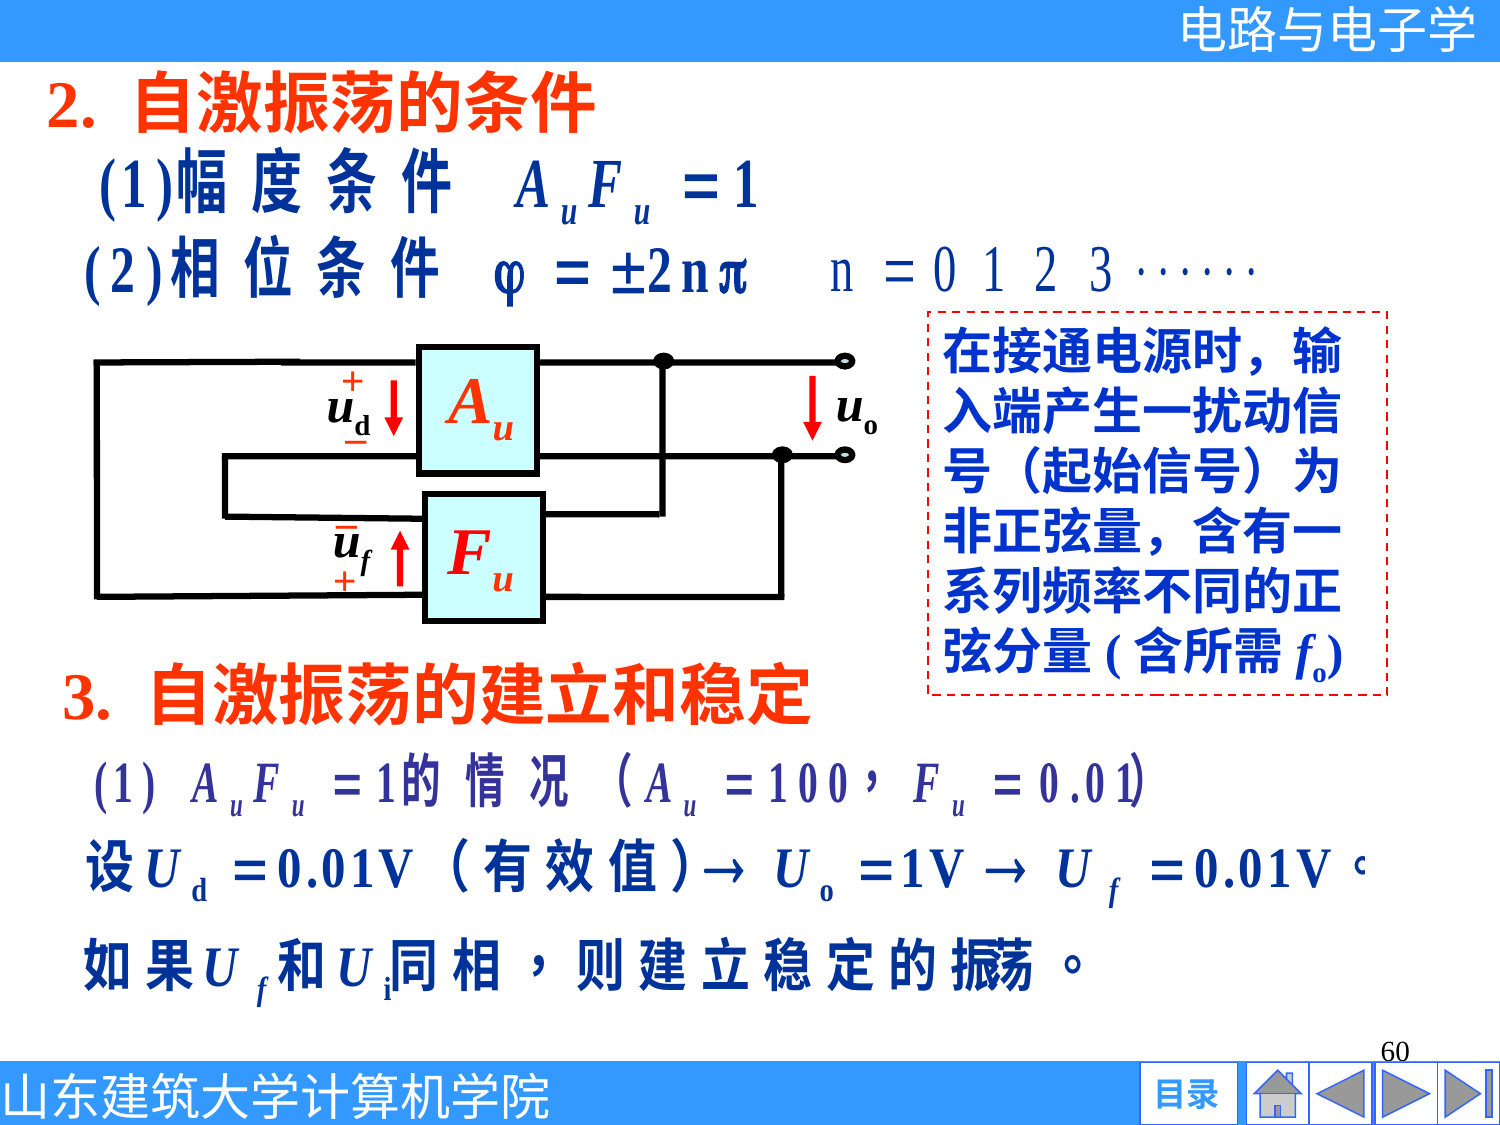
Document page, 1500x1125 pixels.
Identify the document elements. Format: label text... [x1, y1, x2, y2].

text_box 3. 自激振荡的建立和稳定 [47, 645, 1004, 741]
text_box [76, 220, 769, 339]
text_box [93, 345, 895, 622]
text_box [819, 224, 1260, 327]
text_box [86, 743, 1170, 827]
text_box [90, 130, 774, 256]
text_box 2. 自激振荡的条件 [31, 53, 857, 149]
text_box 在接通电源时，输入端产生一扰动信号（起始信号）为非正弦量，含有一系列频率不同的正弦分量(含所需fo) [928, 312, 1388, 696]
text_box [76, 828, 1365, 1017]
